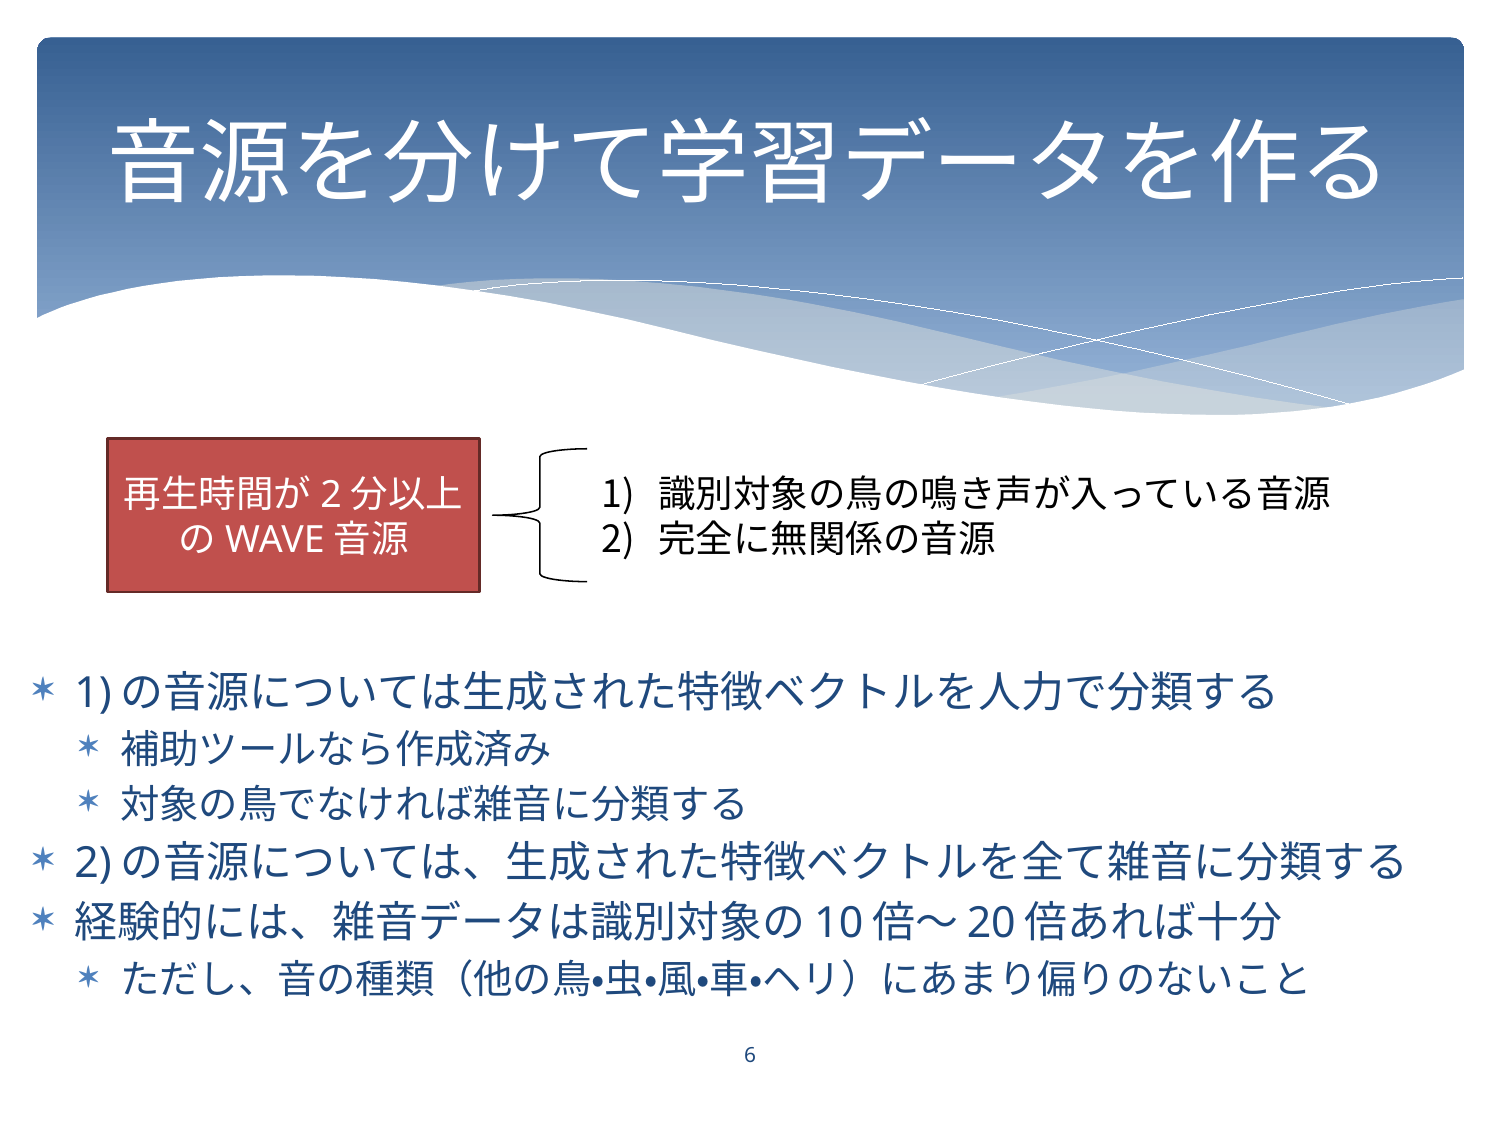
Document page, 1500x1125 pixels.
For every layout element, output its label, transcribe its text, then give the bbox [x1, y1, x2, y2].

text_box 識別対象の鳥の鳴き声が入っている音源 完全に無関係の音源 [587, 462, 1388, 567]
list 1)の音源については生成された特徴ベクトルを人力で分類する 補助ツールなら作成済み 対象の鳥でなければ雑音に分類する 2)の音源については、生成された特徴ベクトルを全て雑音に分類する 経験的には、雑音データは識別対象の10倍～20倍あれば十分 ただし、音の種類（他の鳥・虫・風・車・ヘリ）にあまり偏りのないこと [17, 656, 1483, 1047]
text_box [491, 447, 588, 583]
title 音源を分けて学習データを作る [75, 55, 1425, 261]
slide_number 6 [654, 1025, 846, 1086]
text_box 再生時間が2分以上のWAVE音源 [106, 437, 481, 593]
